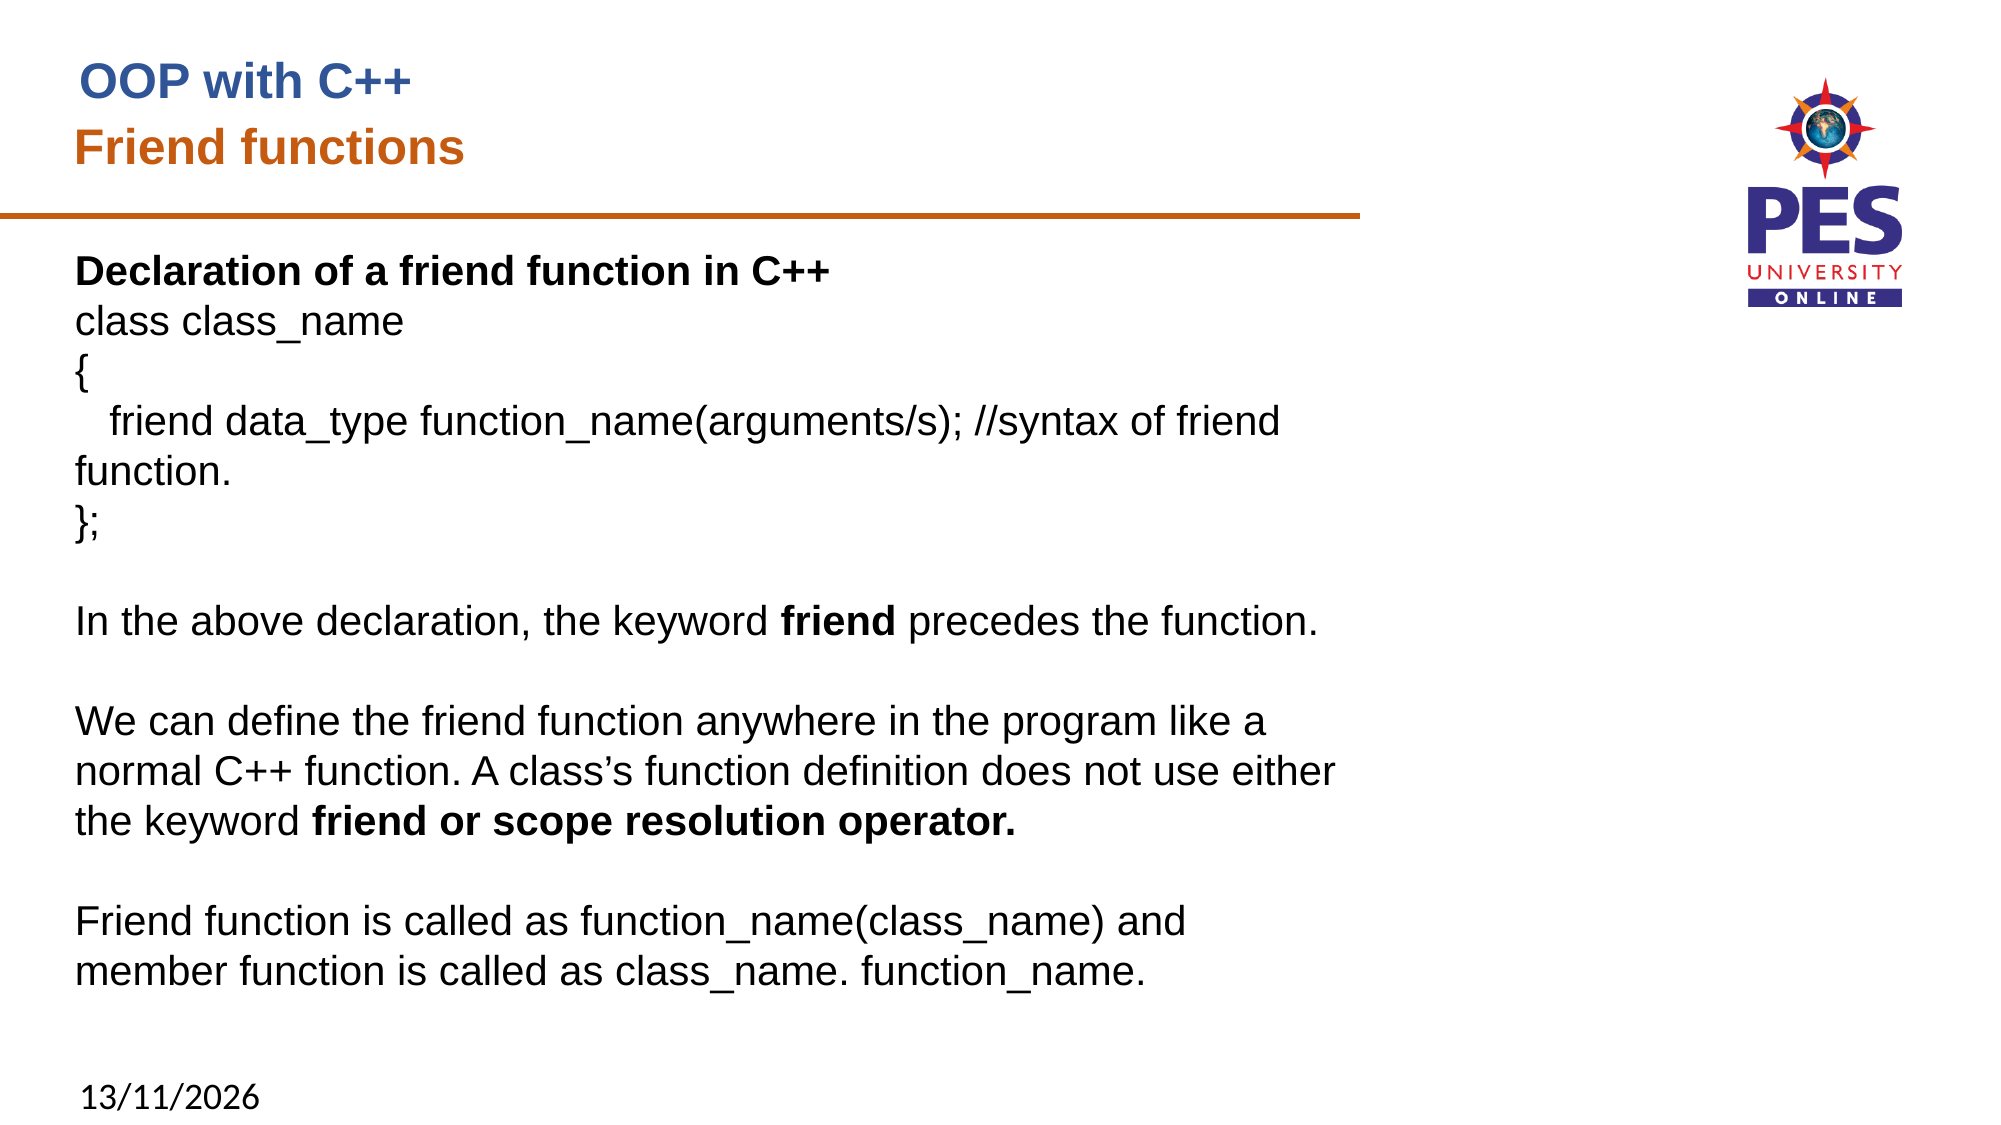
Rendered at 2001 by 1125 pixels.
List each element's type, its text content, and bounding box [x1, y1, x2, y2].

text_box OOP with C++ [64, 41, 1295, 117]
text_box 28/06/2023 [64, 1064, 358, 1125]
text_box Friend functions [59, 107, 1372, 182]
picture [1748, 76, 1902, 307]
text_box Declaration of a friend function in C++ class class_name { friend data_type function_name(arguments/s); //syntax of friend function. }; In the above declaration, the keyword friend precedes the function. We can define the friend function anywhere in the program like a normal C++ function. A class’s function definition does not use either the keyword friend or scope resolution operator. Friend function is called as function_name(class_name) and member function is called as class_name. function_name. [60, 235, 1355, 1057]
